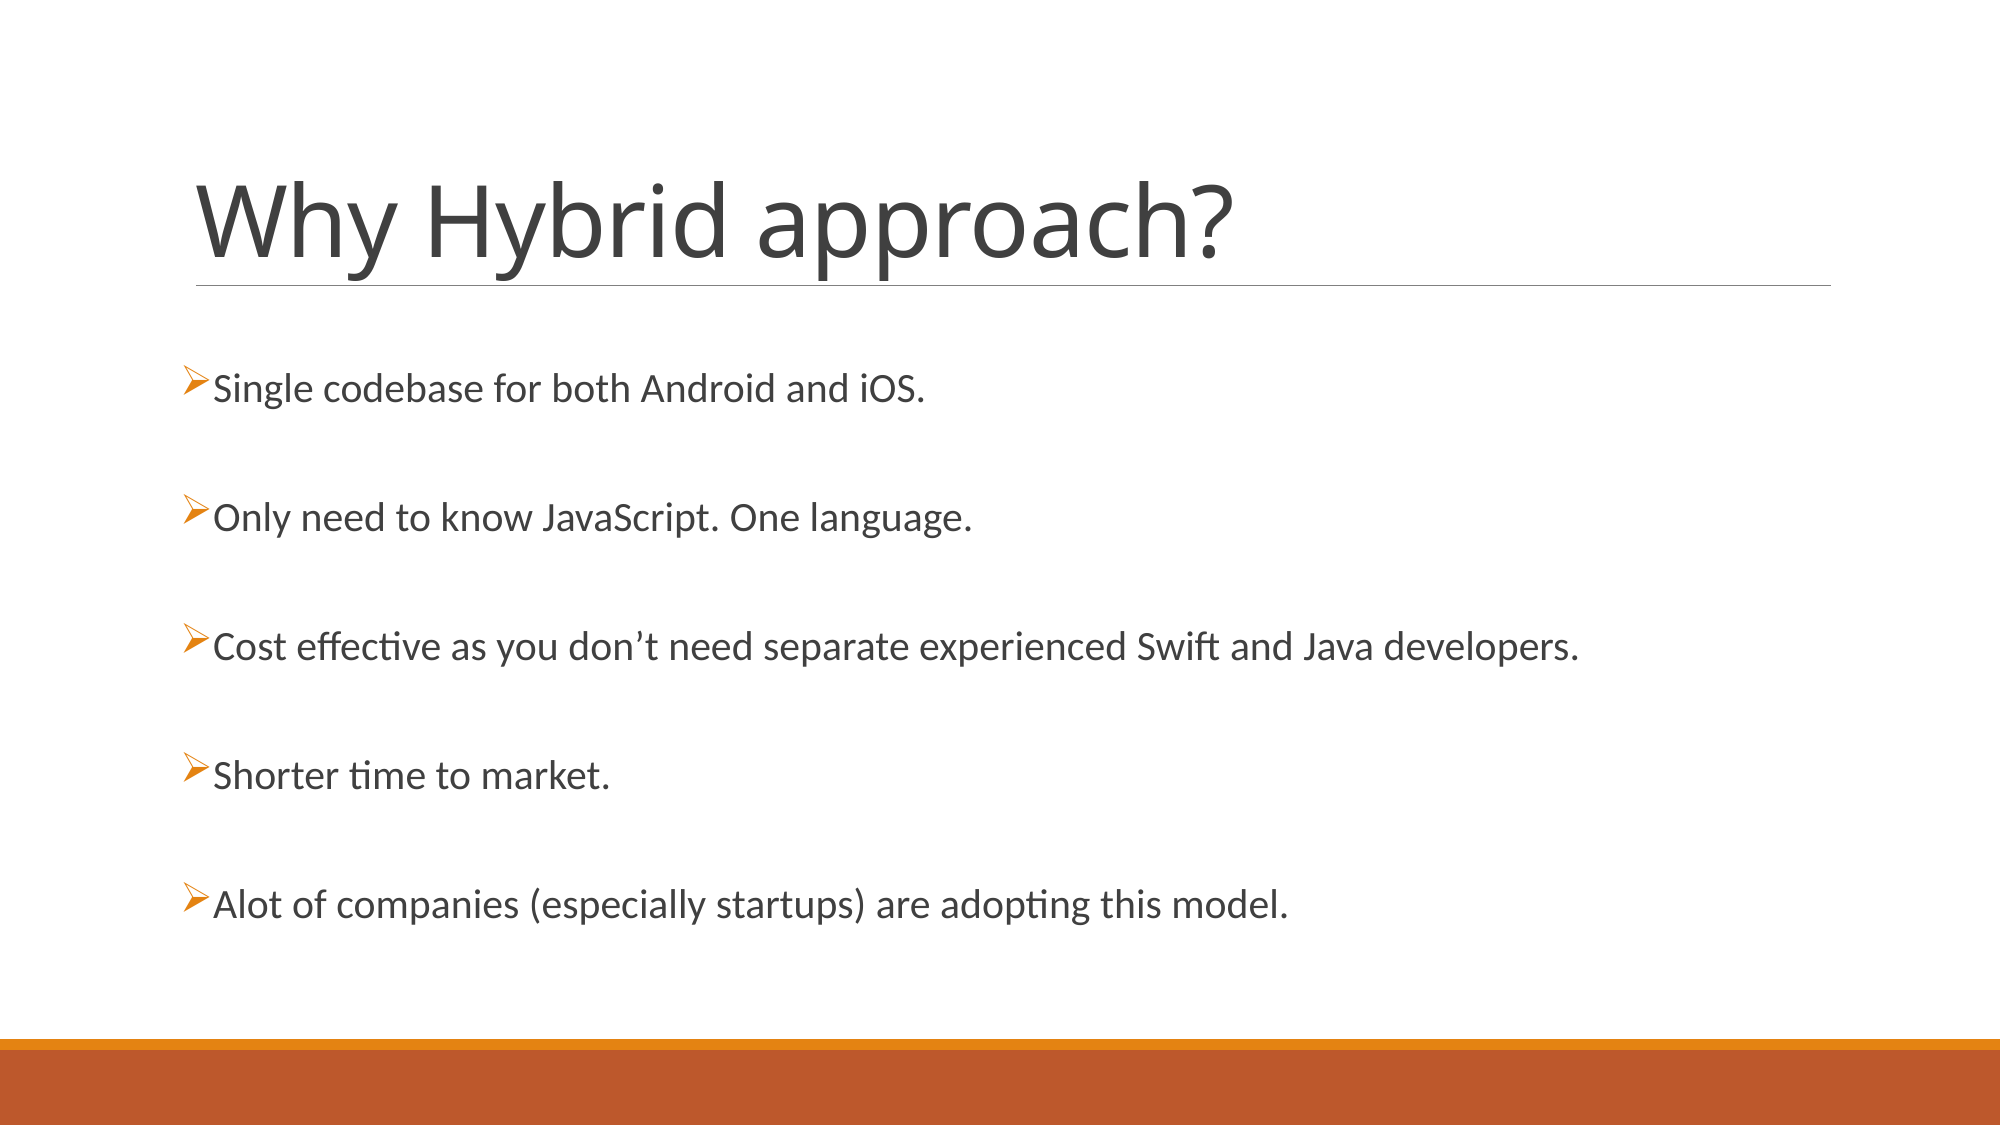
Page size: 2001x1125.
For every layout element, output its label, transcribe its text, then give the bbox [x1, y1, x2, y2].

title Why Hybrid approach? [180, 47, 1830, 285]
list Single codebase for both Android and iOS. Only need to know JavaScript. One language. Cost effective as you don’t need separate experienced Swift and Java developers. Shorter time to market. Alot of companies (especially startups) are adopting this model. [180, 302, 1830, 963]
